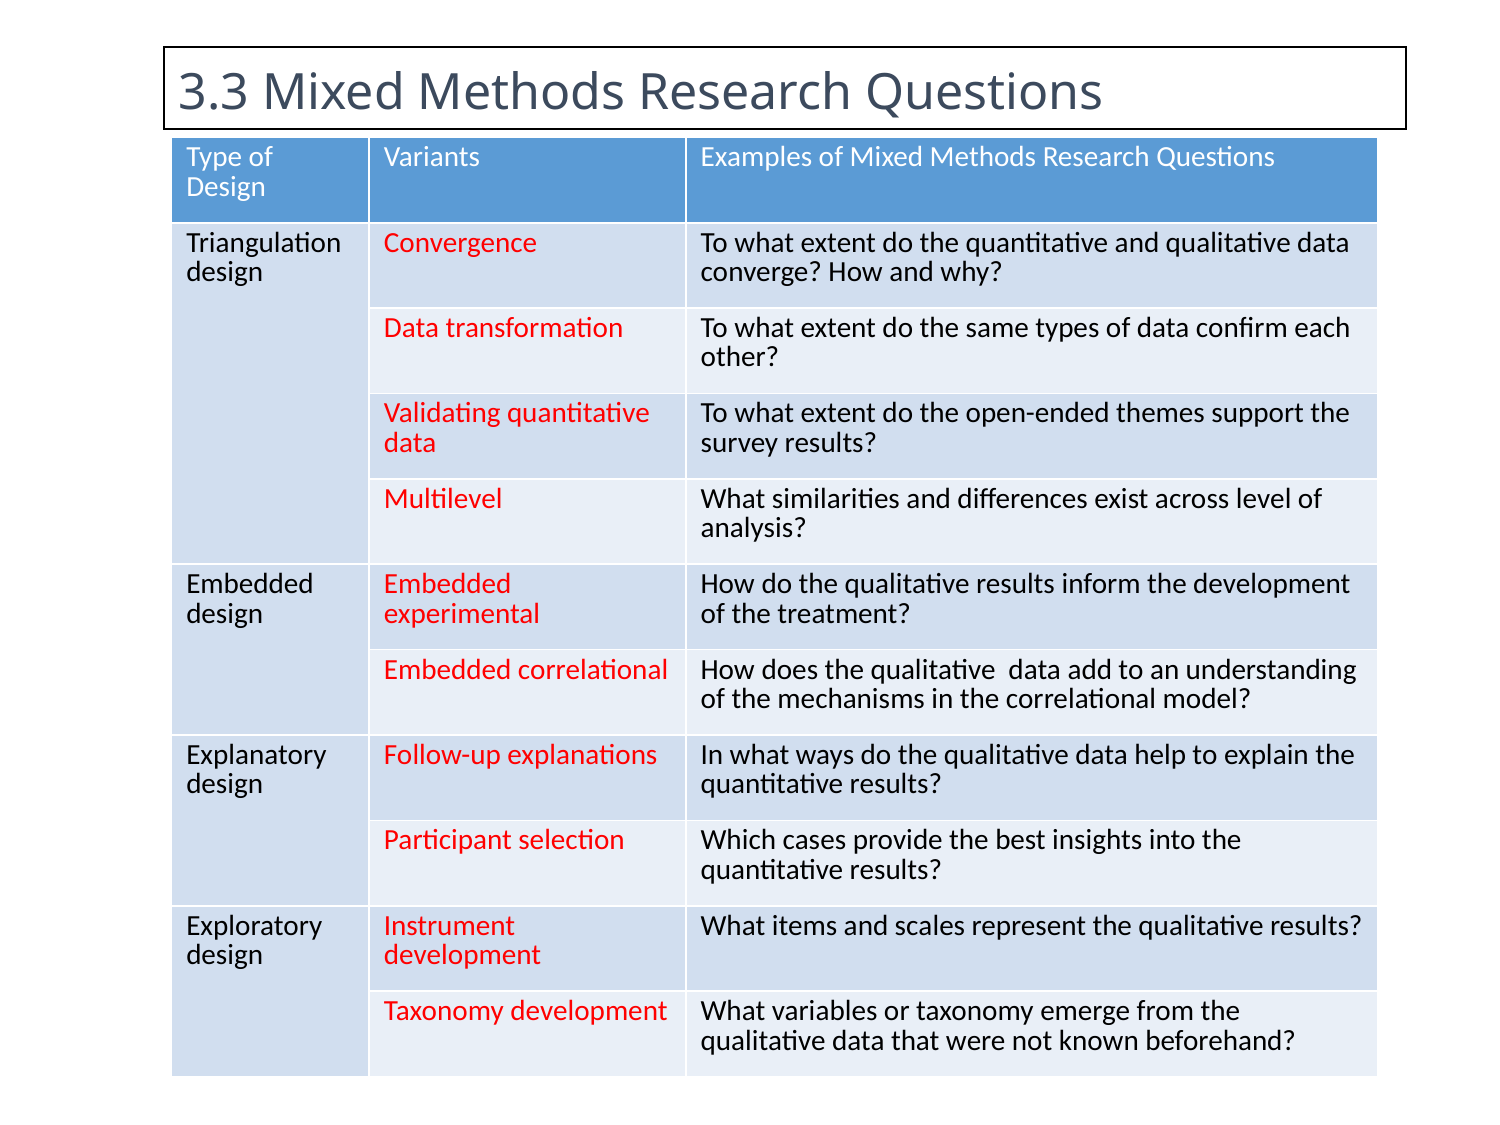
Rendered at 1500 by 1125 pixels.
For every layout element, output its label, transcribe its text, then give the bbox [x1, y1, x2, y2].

table_cell To what extent do the open-ended themes support the survey results? [687, 394, 1377, 478]
table_cell What items and scales represent the qualitative results? [687, 907, 1377, 990]
table_cell Validating quantitative data [370, 394, 685, 478]
table_cell Exploratory design [172, 907, 368, 1076]
table_cell Explanatory design [172, 736, 368, 905]
table_cell To what extent do the same types of data confirm each other? [687, 309, 1377, 393]
table_cell Embedded correlational [370, 650, 685, 734]
table_cell Participant selection [370, 821, 685, 905]
table_cell Multilevel [370, 480, 685, 563]
table_cell What similarities and differences exist across level of analysis? [687, 480, 1377, 563]
table_cell What variables or taxonomy emerge from the qualitative data that were not known beforehand? [687, 992, 1377, 1076]
table_cell Taxonomy development [370, 992, 685, 1076]
table_cell Data transformation [370, 309, 685, 393]
table_cell To what extent do the quantitative and qualitative data converge? How and why? [687, 224, 1377, 307]
table_cell Triangulation design [172, 224, 368, 563]
table_header Type of Design [172, 138, 368, 222]
table_header Variants [370, 138, 685, 222]
table_cell Which cases provide the best insights into the quantitative results? [687, 821, 1377, 905]
table_cell Convergence [370, 224, 685, 307]
table_cell In what ways do the qualitative data help to explain the quantitative results? [687, 736, 1377, 820]
table_header Examples of Mixed Methods Research Questions [687, 138, 1377, 222]
table_cell Embedded design [172, 565, 368, 734]
table_cell Instrument development [370, 907, 685, 990]
table_cell How do the qualitative results inform the development of the treatment? [687, 565, 1377, 649]
table_cell Embedded experimental [370, 565, 685, 649]
text_box 3.3 Mixed Methods Research Questions [163, 46, 1407, 130]
table_cell Follow-up explanations [370, 736, 685, 820]
table_cell How does the qualitative data add to an understanding of the mechanisms in the correlational model? [687, 650, 1377, 734]
